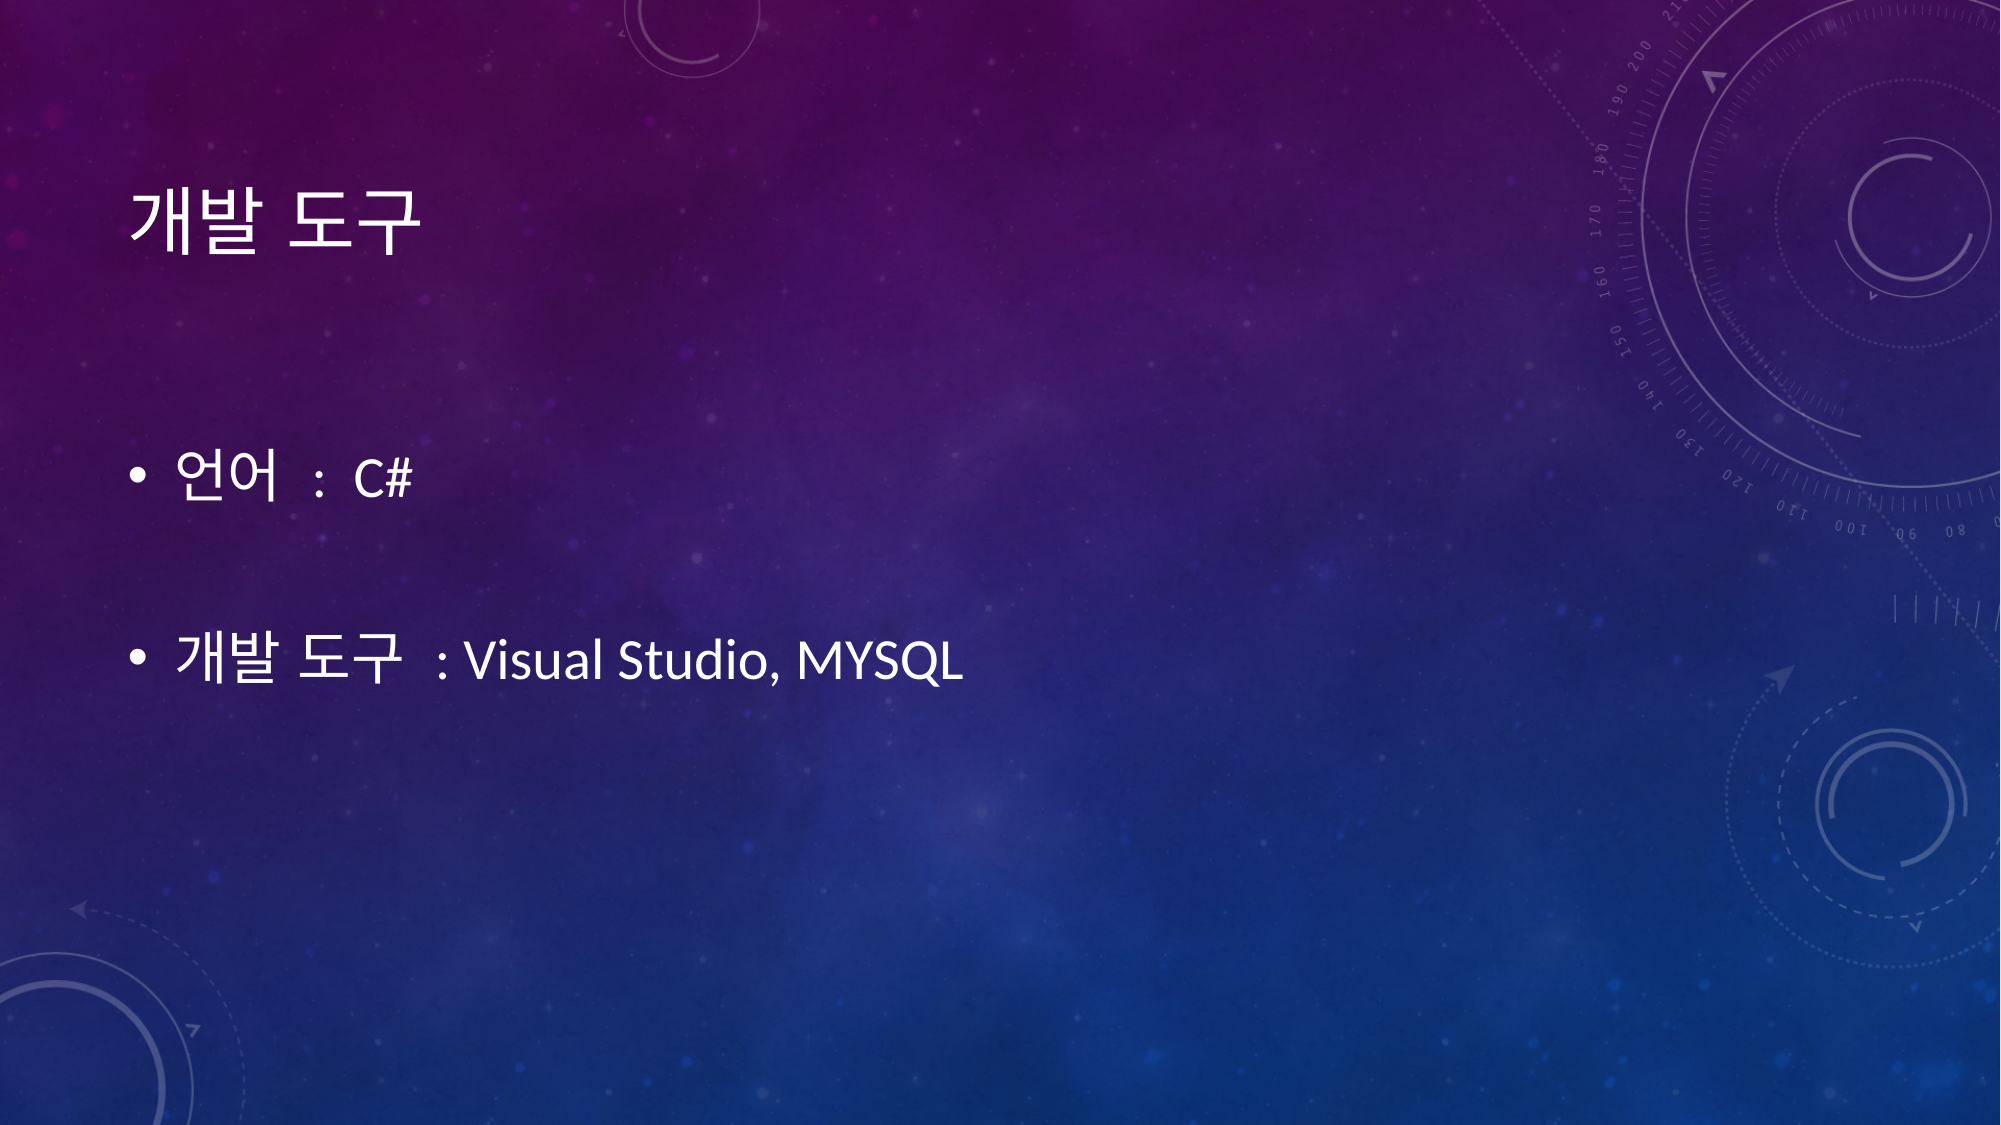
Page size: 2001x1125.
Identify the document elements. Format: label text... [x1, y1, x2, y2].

picture [0, 0, 2001, 1125]
title 개발 도구 [112, 99, 1775, 266]
list 언어 : C# 개발 도구 : Visual Studio, MYSQL [112, 266, 1775, 865]
